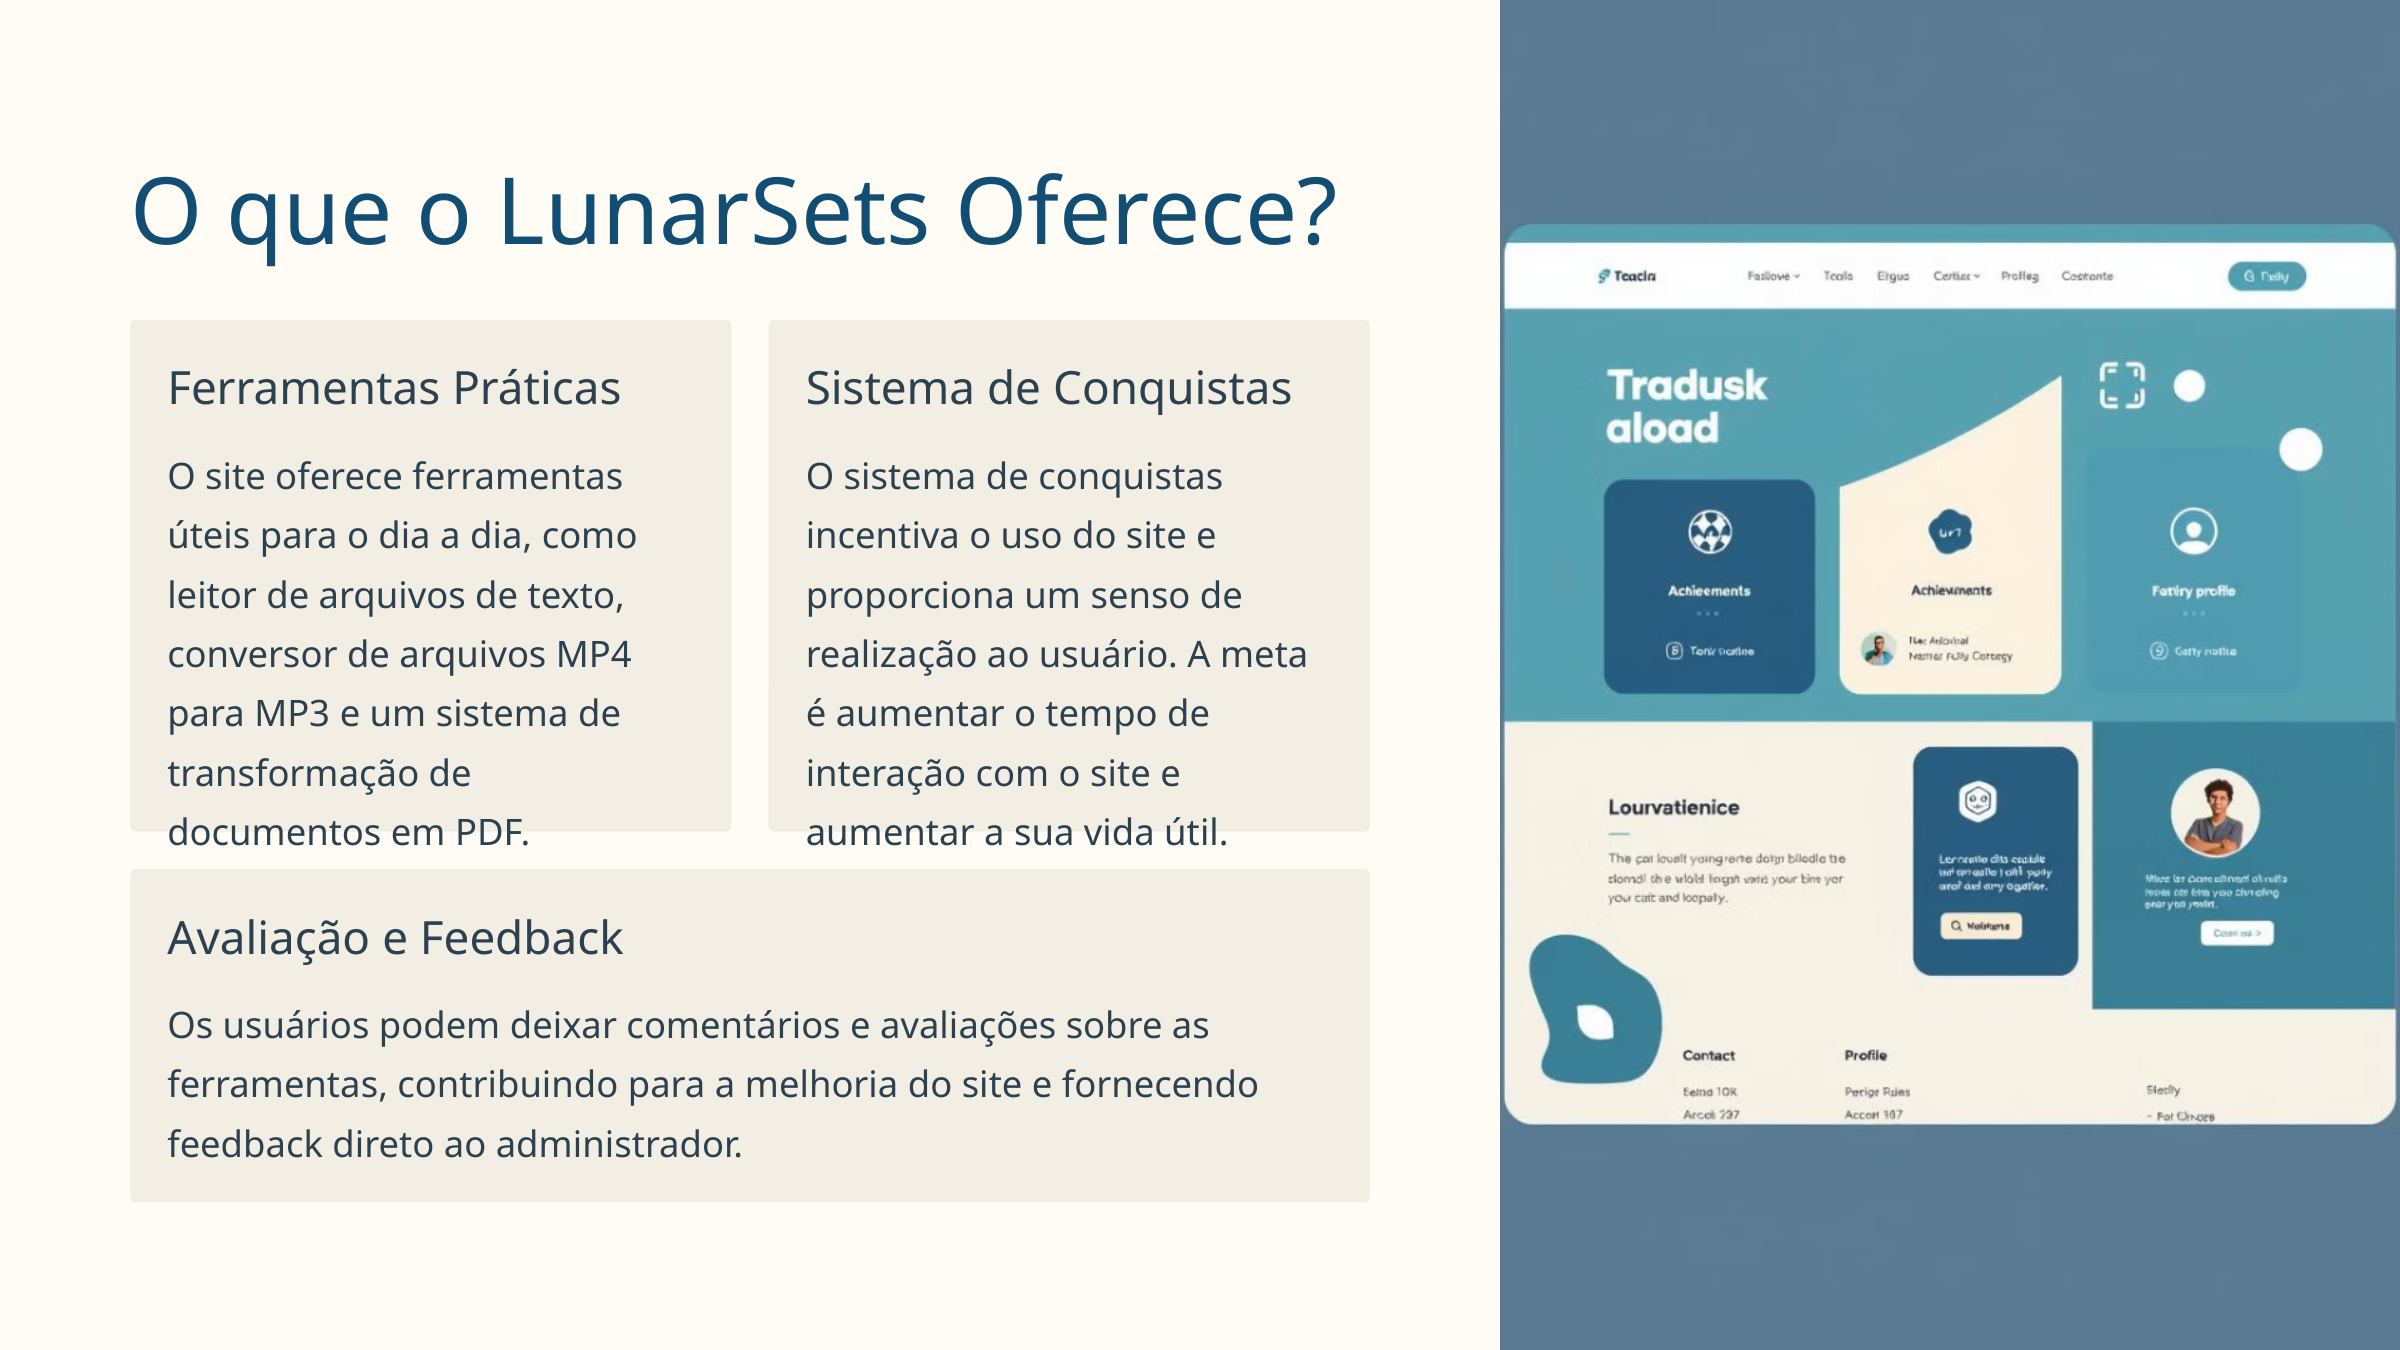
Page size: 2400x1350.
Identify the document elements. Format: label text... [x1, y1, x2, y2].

text_box Avaliação e Feedback [167, 906, 652, 965]
text_box Os usuários podem deixar comentários e avaliações sobre as ferramentas, contribuindo para a melhoria do site e fornecendo feedback direto ao administrador. [167, 986, 1333, 1166]
text_box [130, 319, 732, 832]
text_box Ferramentas Práticas [167, 356, 646, 415]
text_box [768, 319, 1370, 832]
text_box [130, 868, 1370, 1203]
text_box Sistema de Conquistas [805, 356, 1320, 415]
text_box O que o LunarSets Oferece? [130, 147, 1355, 264]
text_box O site oferece ferramentas úteis para o dia a dia, como leitor de arquivos de texto, conversor de arquivos MP4 para MP3 e um sistema de transformação de documentos em PDF. [167, 437, 695, 795]
text_box O sistema de conquistas incentiva o uso do site e proporciona um senso de realização ao usuário. A meta é aumentar o tempo de interação com o site e aumentar a sua vida útil. [805, 437, 1333, 795]
picture [1499, 0, 2400, 1350]
